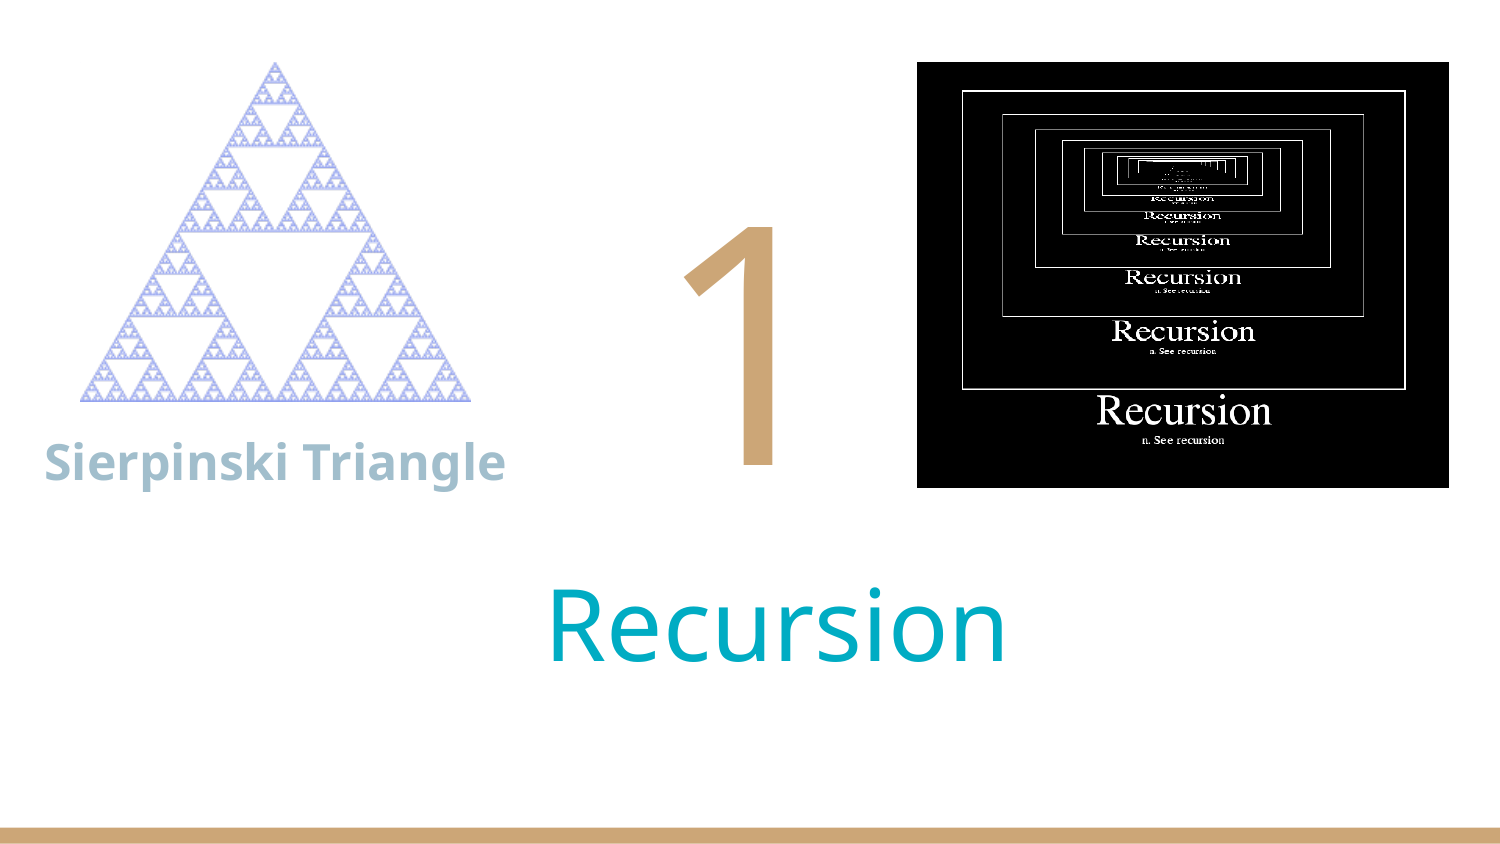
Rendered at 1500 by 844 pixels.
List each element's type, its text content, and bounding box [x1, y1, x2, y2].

picture [917, 62, 1450, 488]
text_box Sierpinski Triangle [0, 415, 735, 545]
title 1 [51, 157, 1449, 506]
picture [80, 62, 472, 402]
title Recursion [529, 506, 1500, 697]
